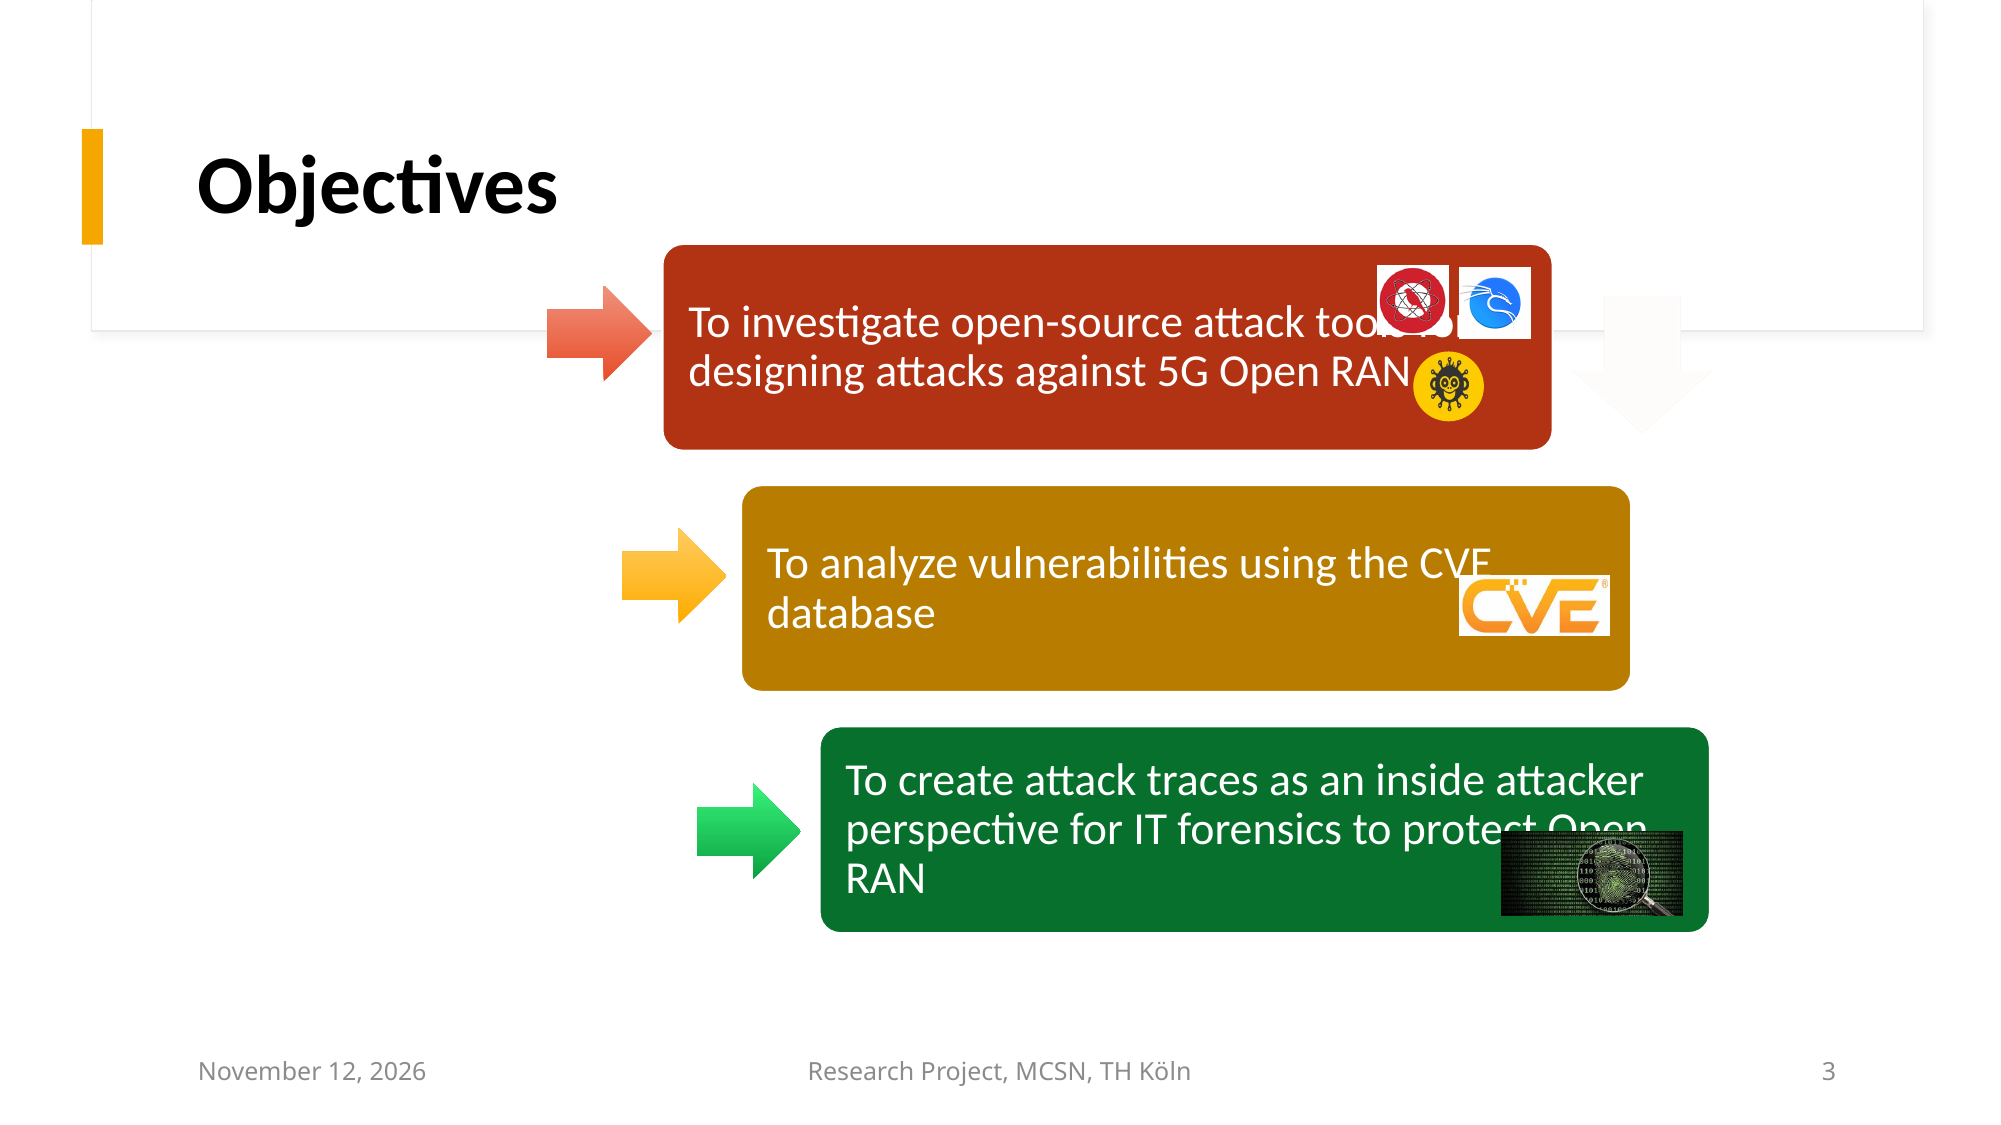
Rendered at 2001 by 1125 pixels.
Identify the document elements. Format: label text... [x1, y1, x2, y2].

text_box [547, 285, 652, 382]
slide_number 3 [1401, 1042, 1851, 1103]
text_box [662, 243, 1707, 933]
footer Research Project, MCSN, TH Köln [662, 1042, 1338, 1103]
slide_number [183, 1042, 633, 1103]
title Objectives [183, 90, 1851, 284]
text_box [622, 551, 662, 600]
